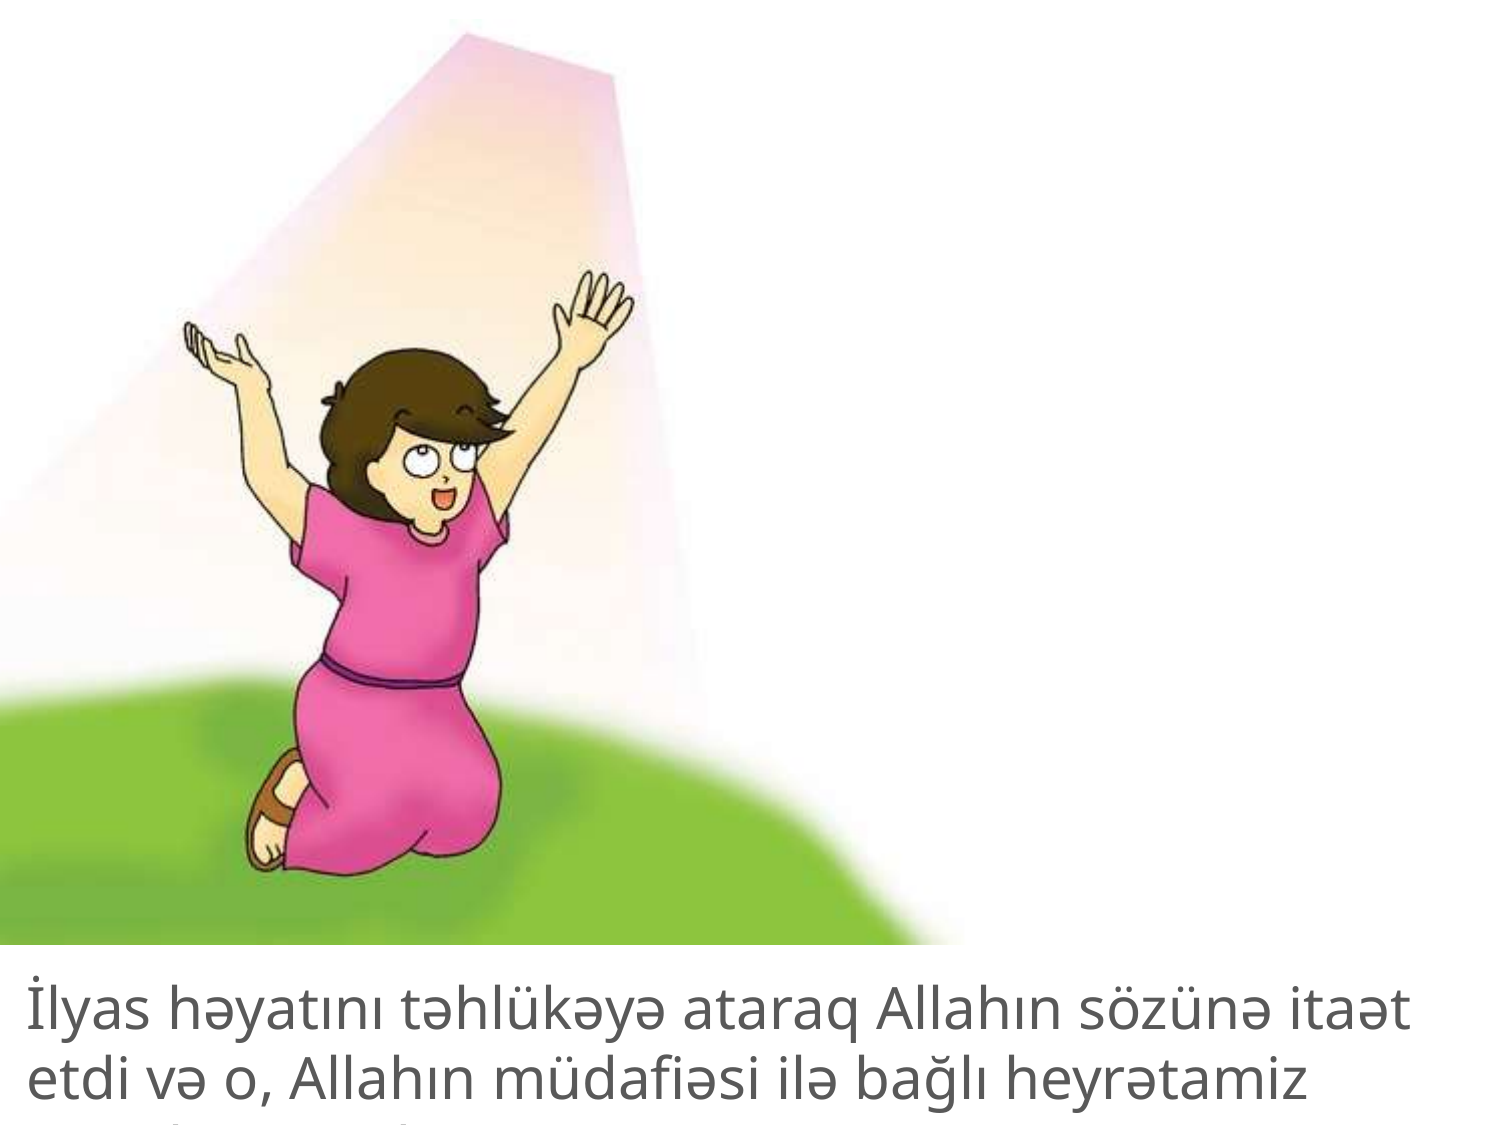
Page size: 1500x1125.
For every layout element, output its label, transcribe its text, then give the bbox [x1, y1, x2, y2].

picture [0, 18, 1306, 946]
text_box İlyas həyatını təhlükəyə ataraq Allahın sözünə itaət etdi və o, Allahın müdafiəsi ilə bağlı heyrətamiz təcrübə yaşadı. [11, 964, 1498, 1125]
